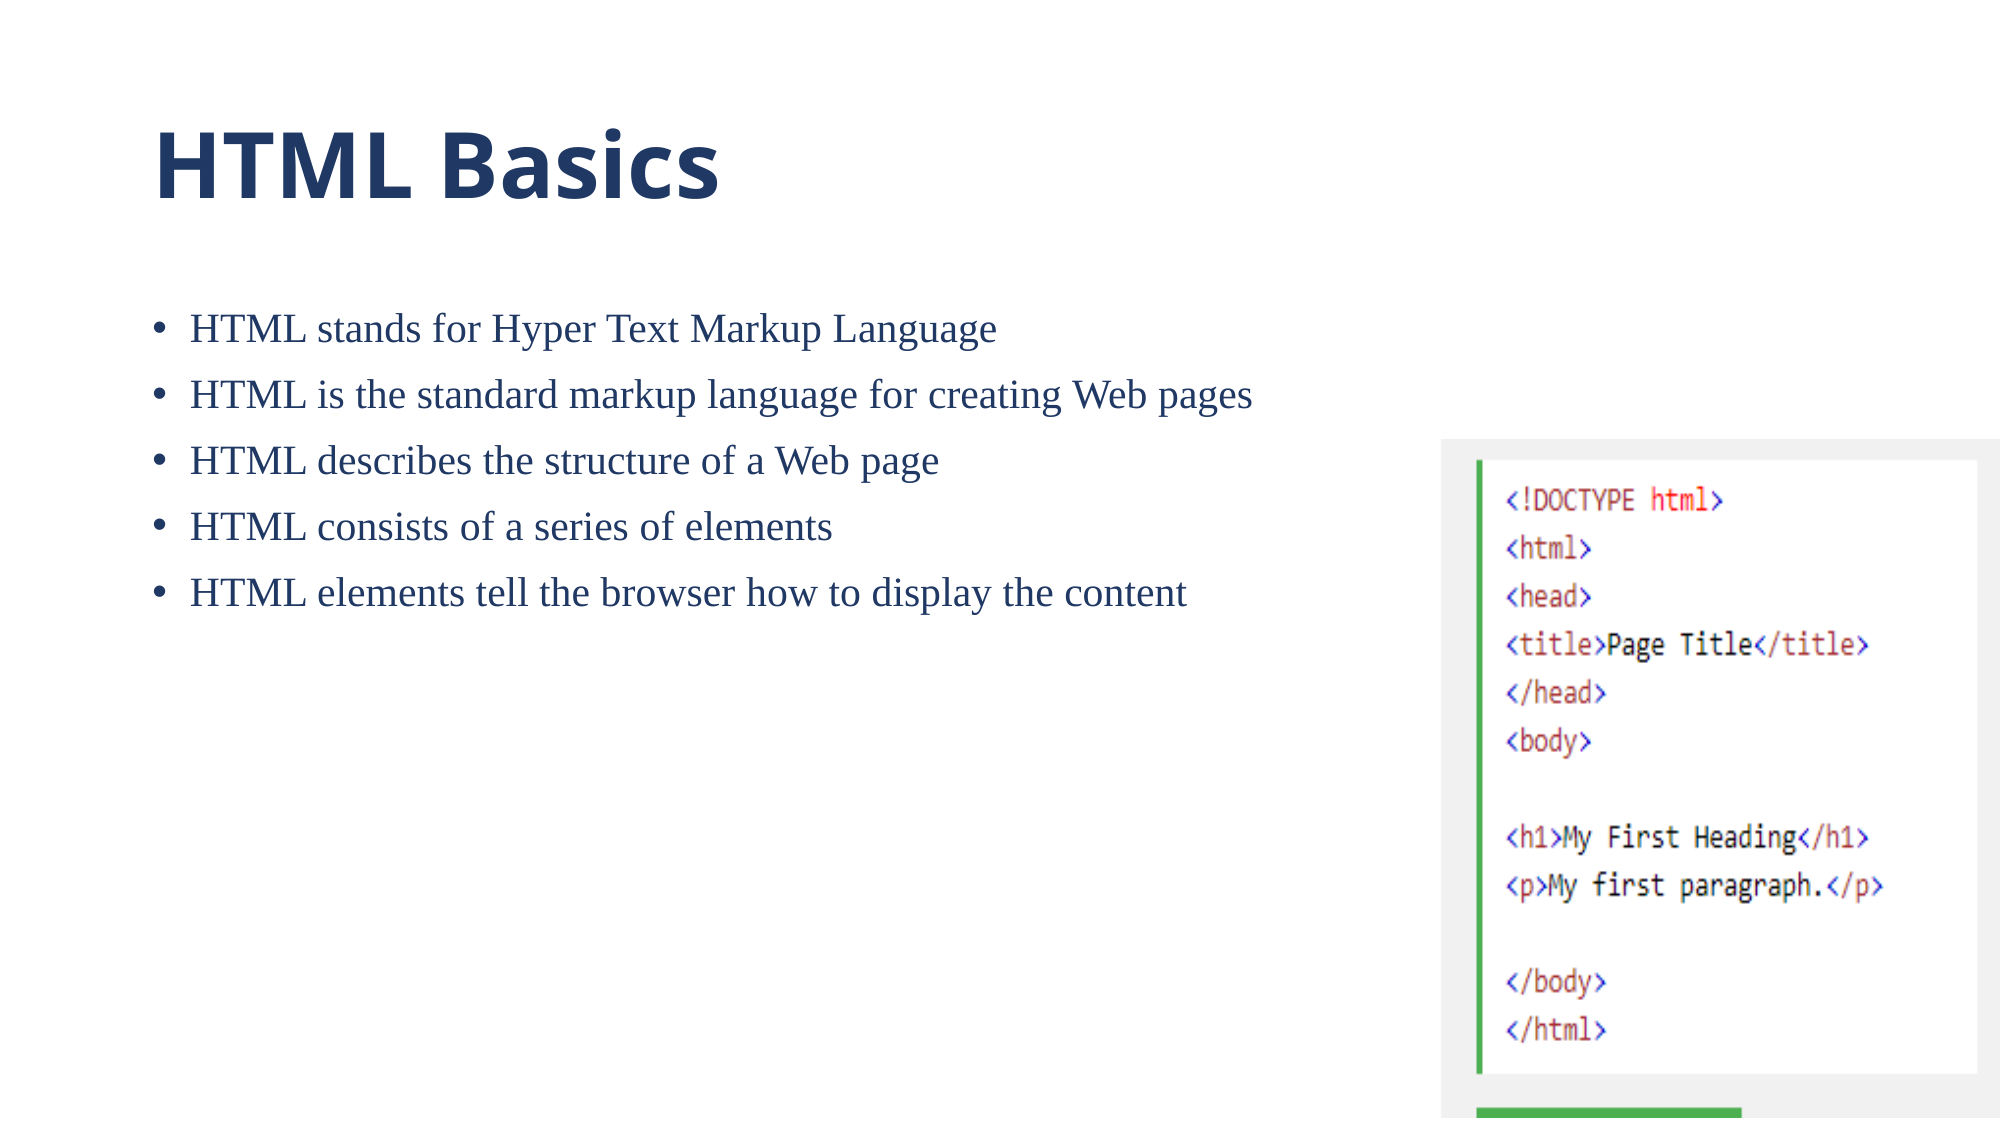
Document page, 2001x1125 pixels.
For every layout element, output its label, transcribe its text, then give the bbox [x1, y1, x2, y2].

title HTML Basics [137, 59, 1863, 278]
list HTML stands for Hyper Text Markup Language HTML is the standard markup language for creating Web pages HTML describes the structure of a Web page HTML consists of a series of elements HTML elements tell the browser how to display the content [137, 299, 1863, 1014]
picture [1424, 439, 2000, 1118]
